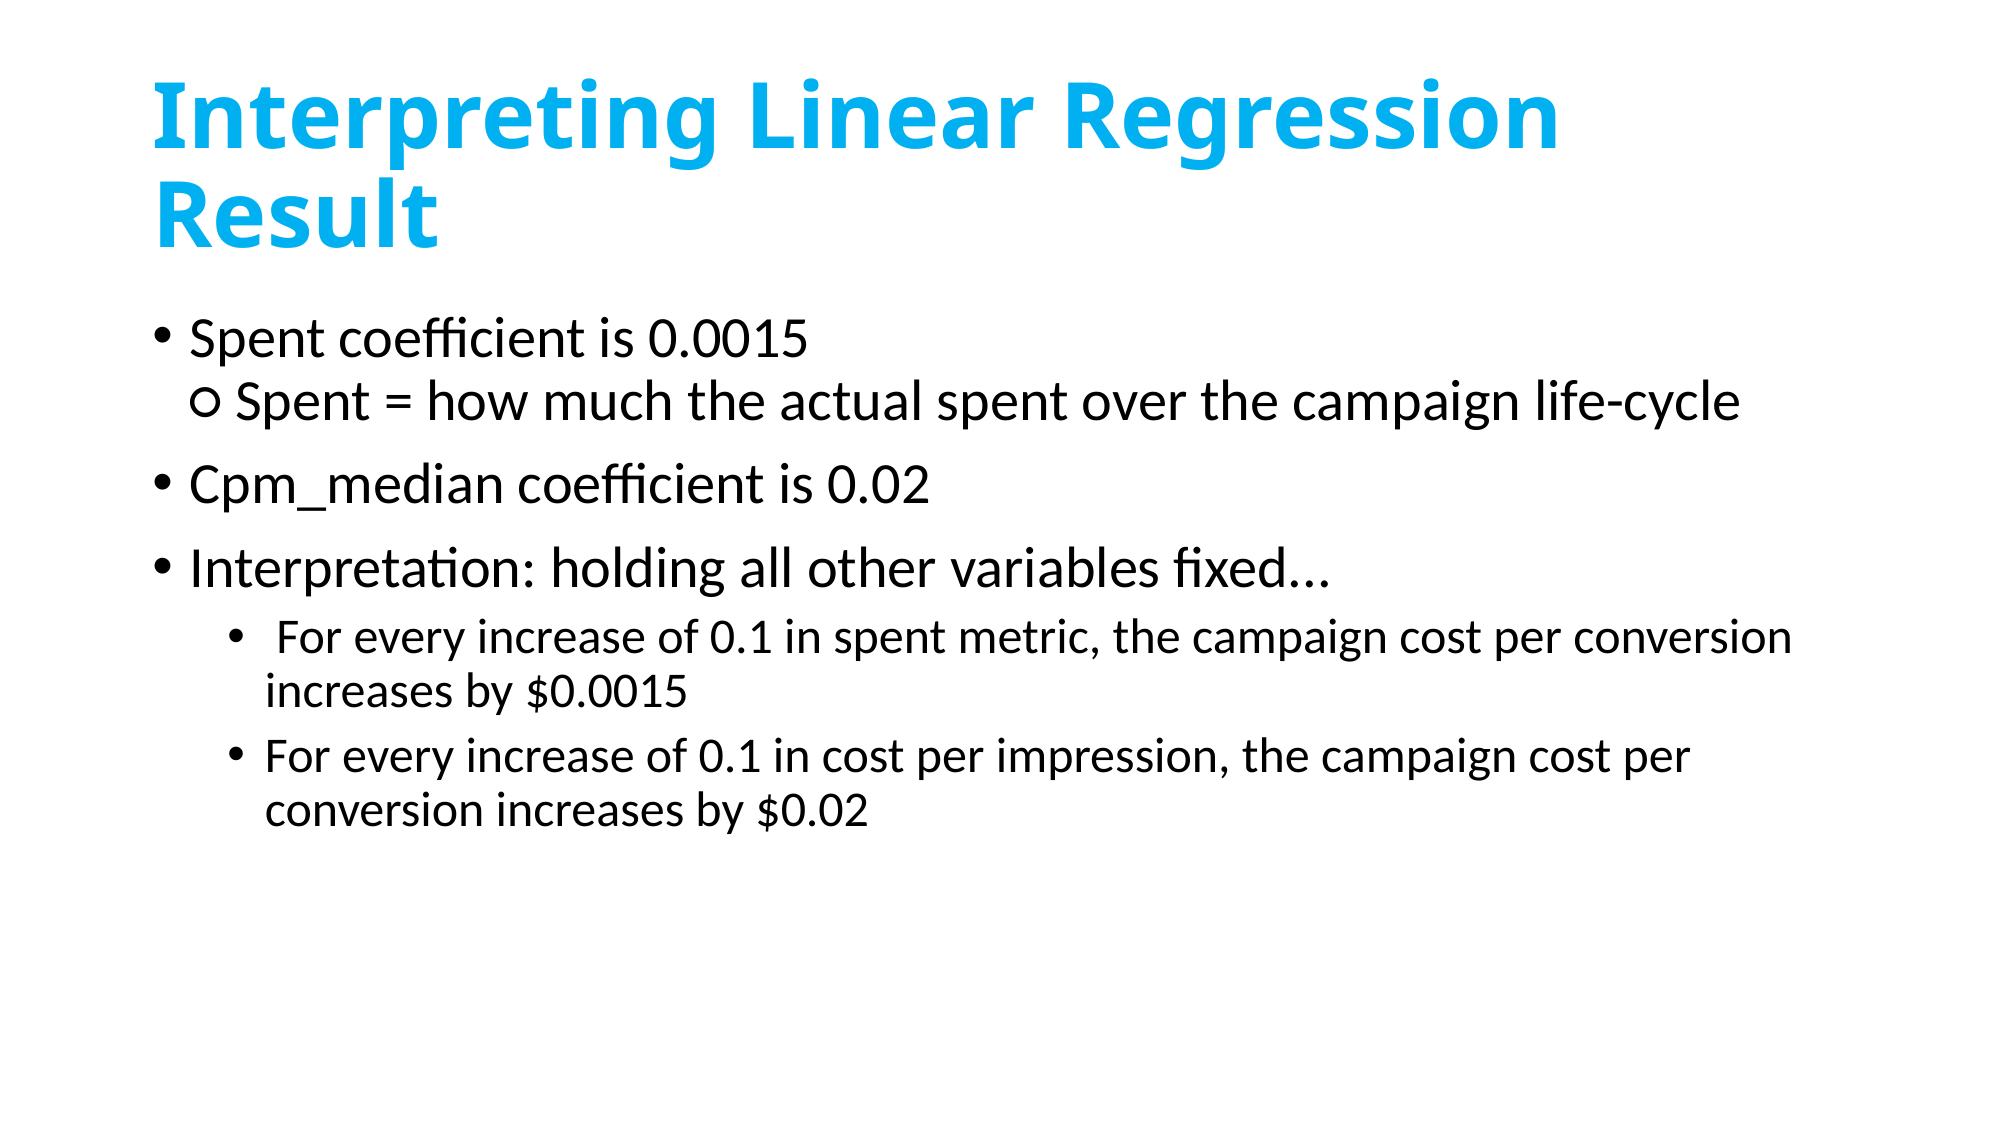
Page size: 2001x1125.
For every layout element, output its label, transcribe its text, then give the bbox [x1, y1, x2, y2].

title Interpreting Linear Regression Result [137, 59, 1863, 278]
list Spent coefficient is 0.0015 ○ Spent = how much the actual spent over the campaign life-cycle Cpm_median coefficient is 0.02 Interpretation: holding all other variables fixed... For every increase of 0.1 in spent metric, the campaign cost per conversion increases by $0.0015 For every increase of 0.1 in cost per impression, the campaign cost per conversion increases by $0.02 [137, 299, 1863, 1014]
